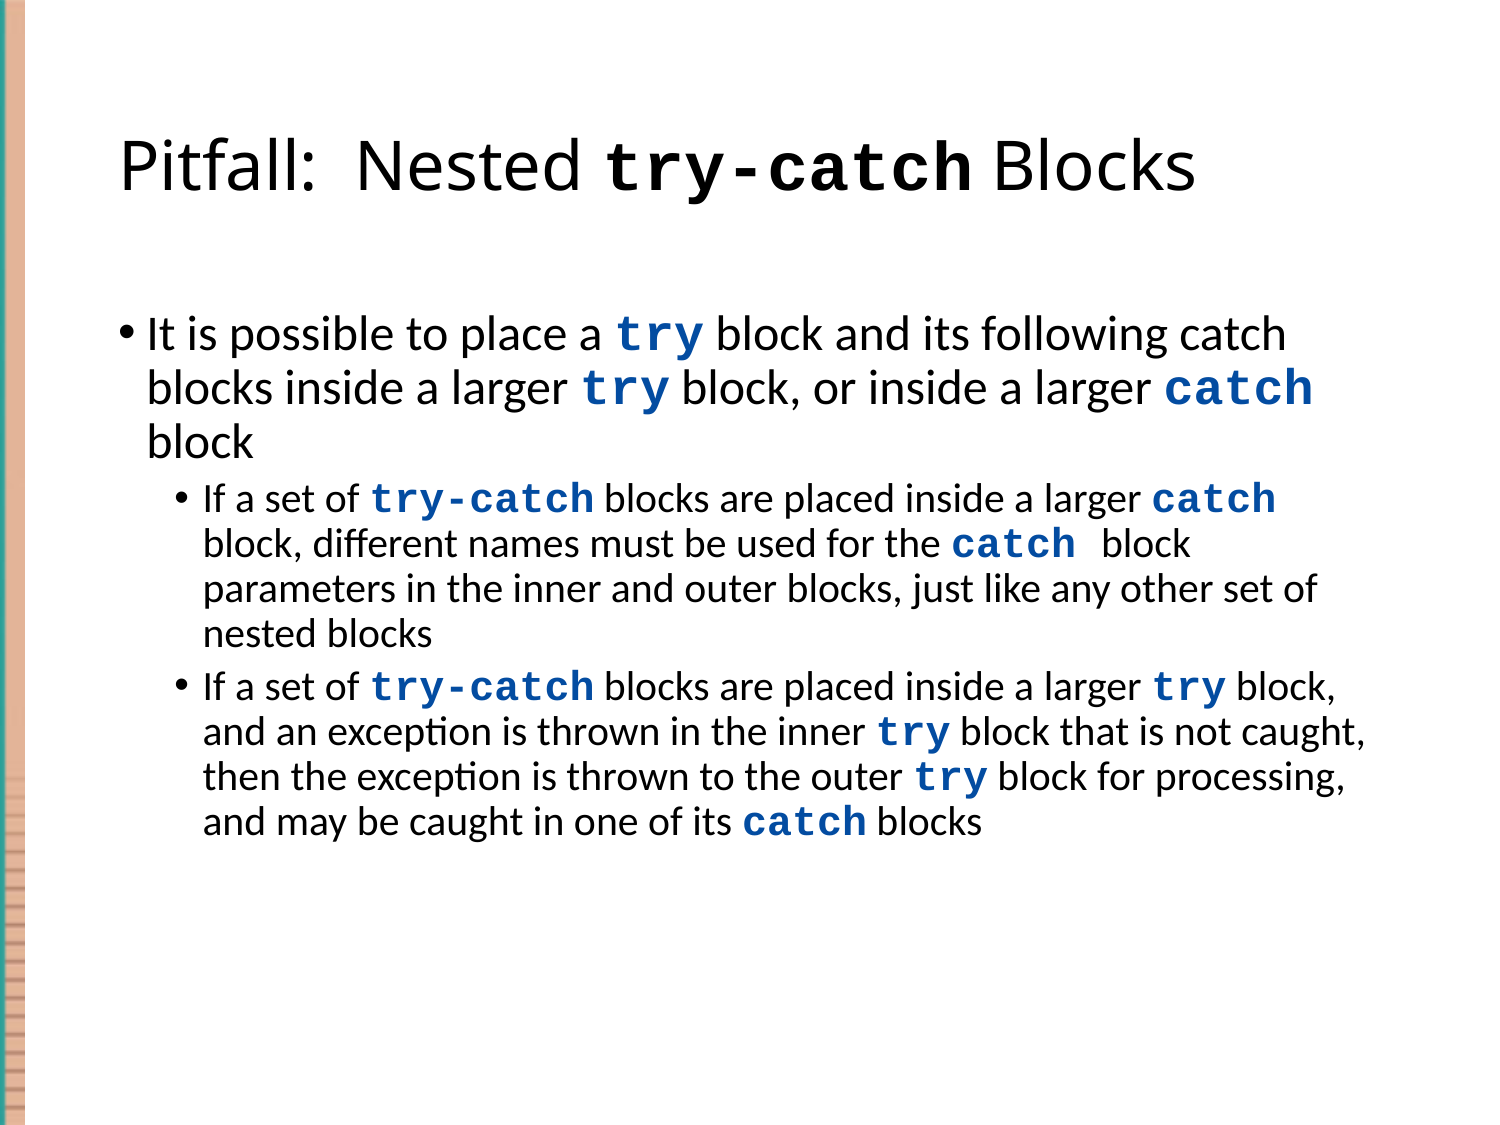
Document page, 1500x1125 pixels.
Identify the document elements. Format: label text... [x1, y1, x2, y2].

title Pitfall: Nested try-catch Blocks [103, 59, 1397, 278]
picture [0, 0, 25, 1125]
list It is possible to place a try block and its following catch blocks inside a larger try block, or inside a larger catch block If a set of try-catch blocks are placed inside a larger catch block, different names must be used for the catch block parameters in the inner and outer blocks, just like any other set of nested blocks If a set of try-catch blocks are placed inside a larger try block, and an exception is thrown in the inner try block that is not caught, then the exception is thrown to the outer try block for processing, and may be caught in one of its catch blocks [103, 299, 1397, 1014]
